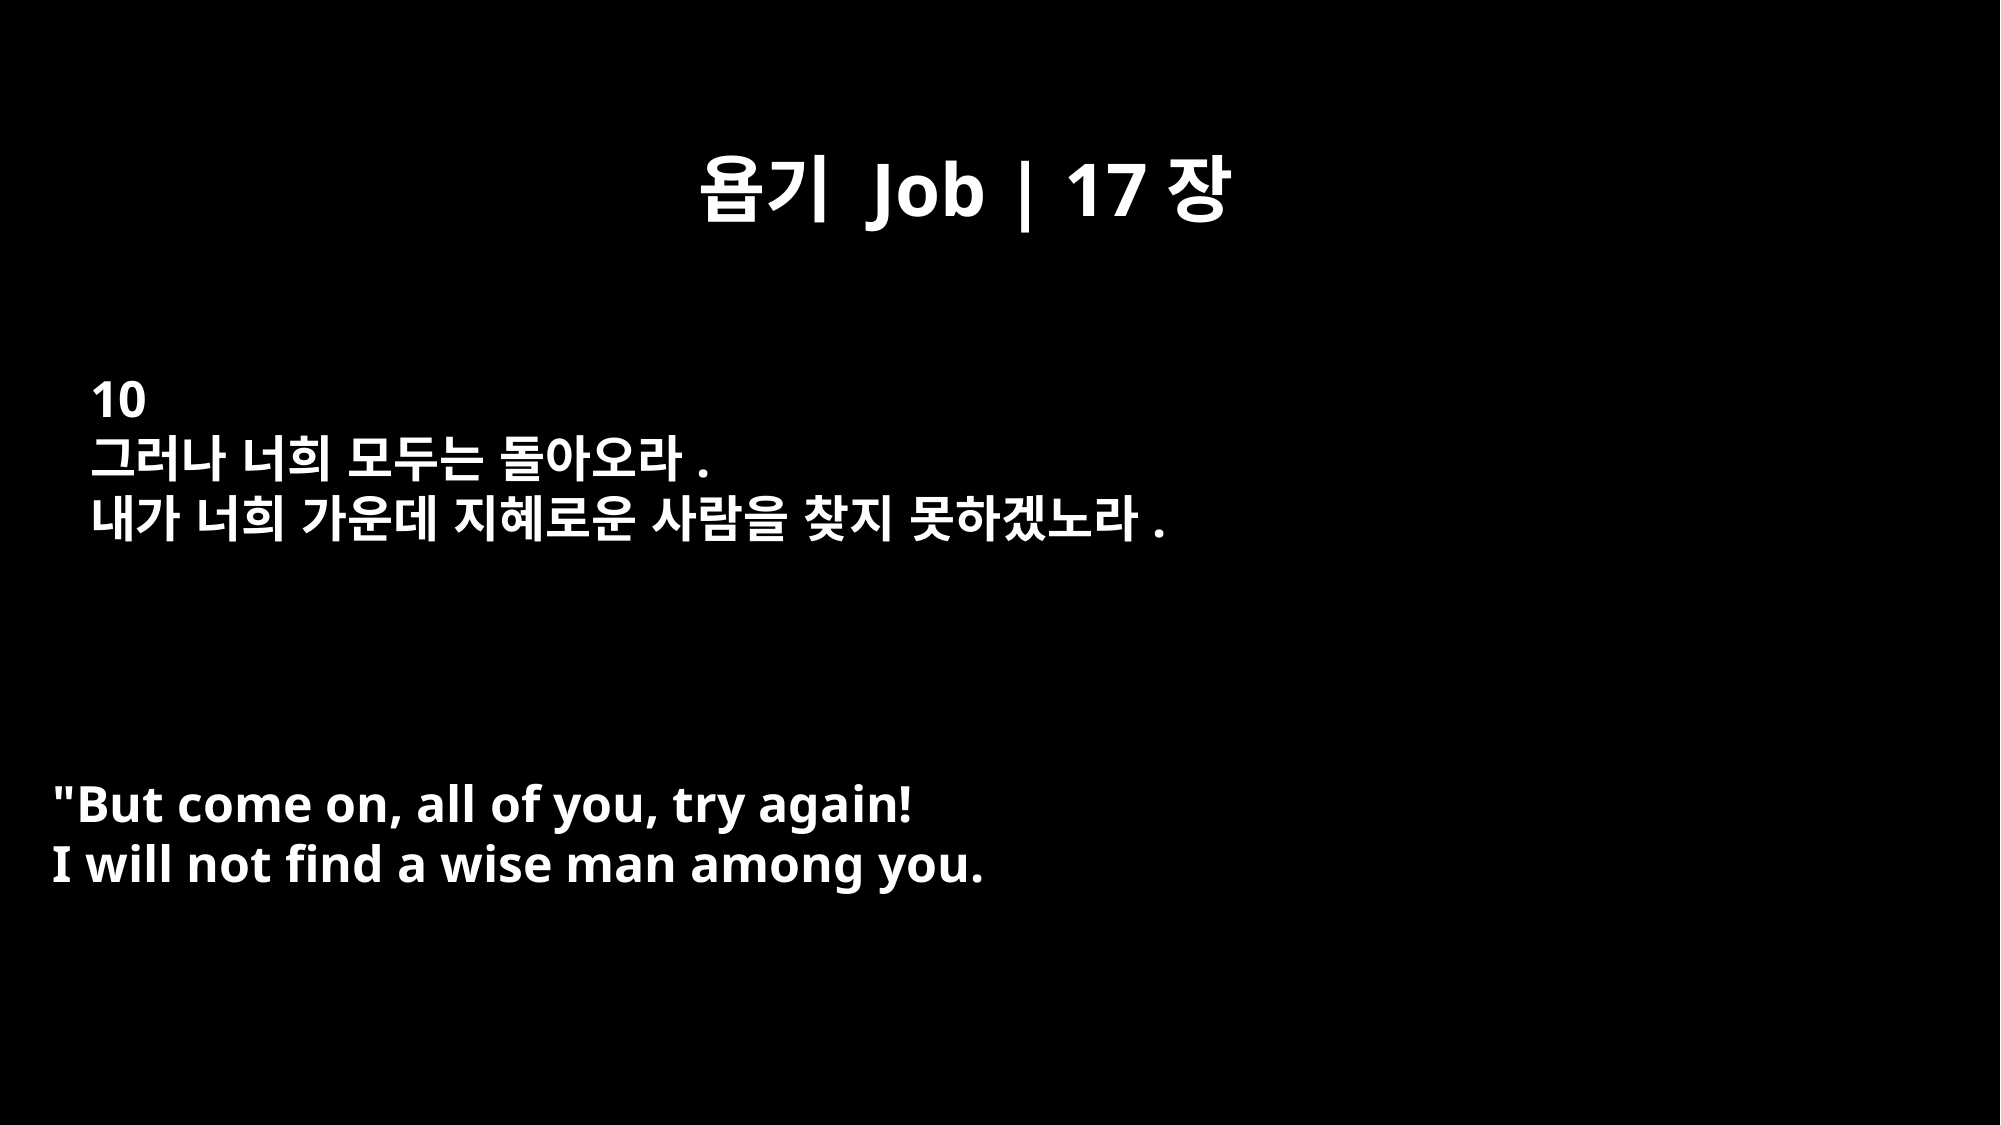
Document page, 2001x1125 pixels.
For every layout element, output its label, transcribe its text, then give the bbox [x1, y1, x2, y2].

text_box 10 그러나 너희 모두는 돌아오라. 내가 너희 가운데 지혜로운 사람을 찾지 못하겠노라. [75, 359, 1182, 555]
text_box 욥기 Job | 17장 [683, 136, 1249, 239]
text_box "But come on, all of you, try again! I will not find a wise man among you. [38, 764, 1000, 900]
